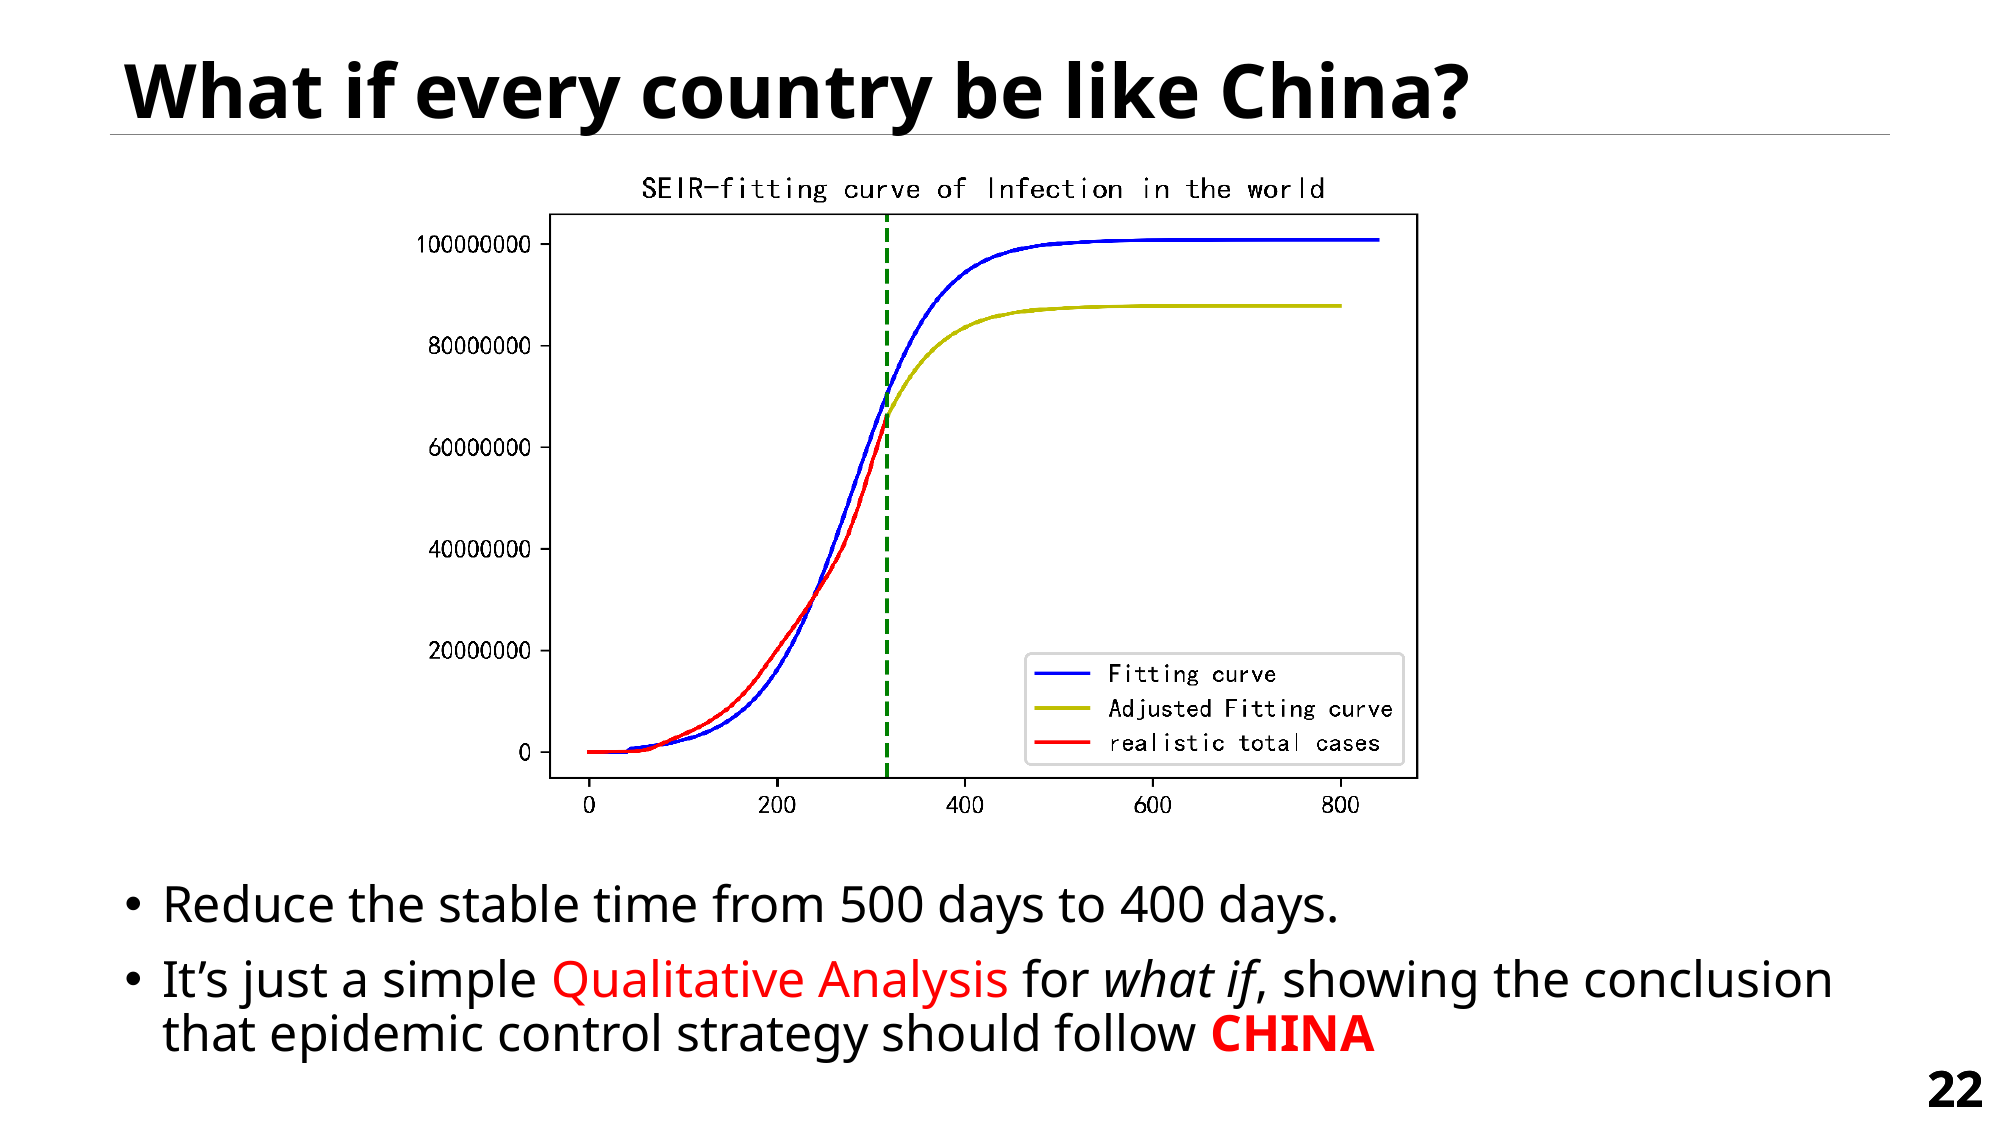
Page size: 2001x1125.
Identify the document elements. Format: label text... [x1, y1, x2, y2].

title What if every country be like China? [109, 46, 1890, 148]
picture [396, 158, 1435, 835]
list Reduce the stable time from 500 days to 400 days. It’s just a simple Qualitative Analysis for what if, showing the conclusion that epidemic control strategy should follow CHINA [109, 871, 1890, 1111]
